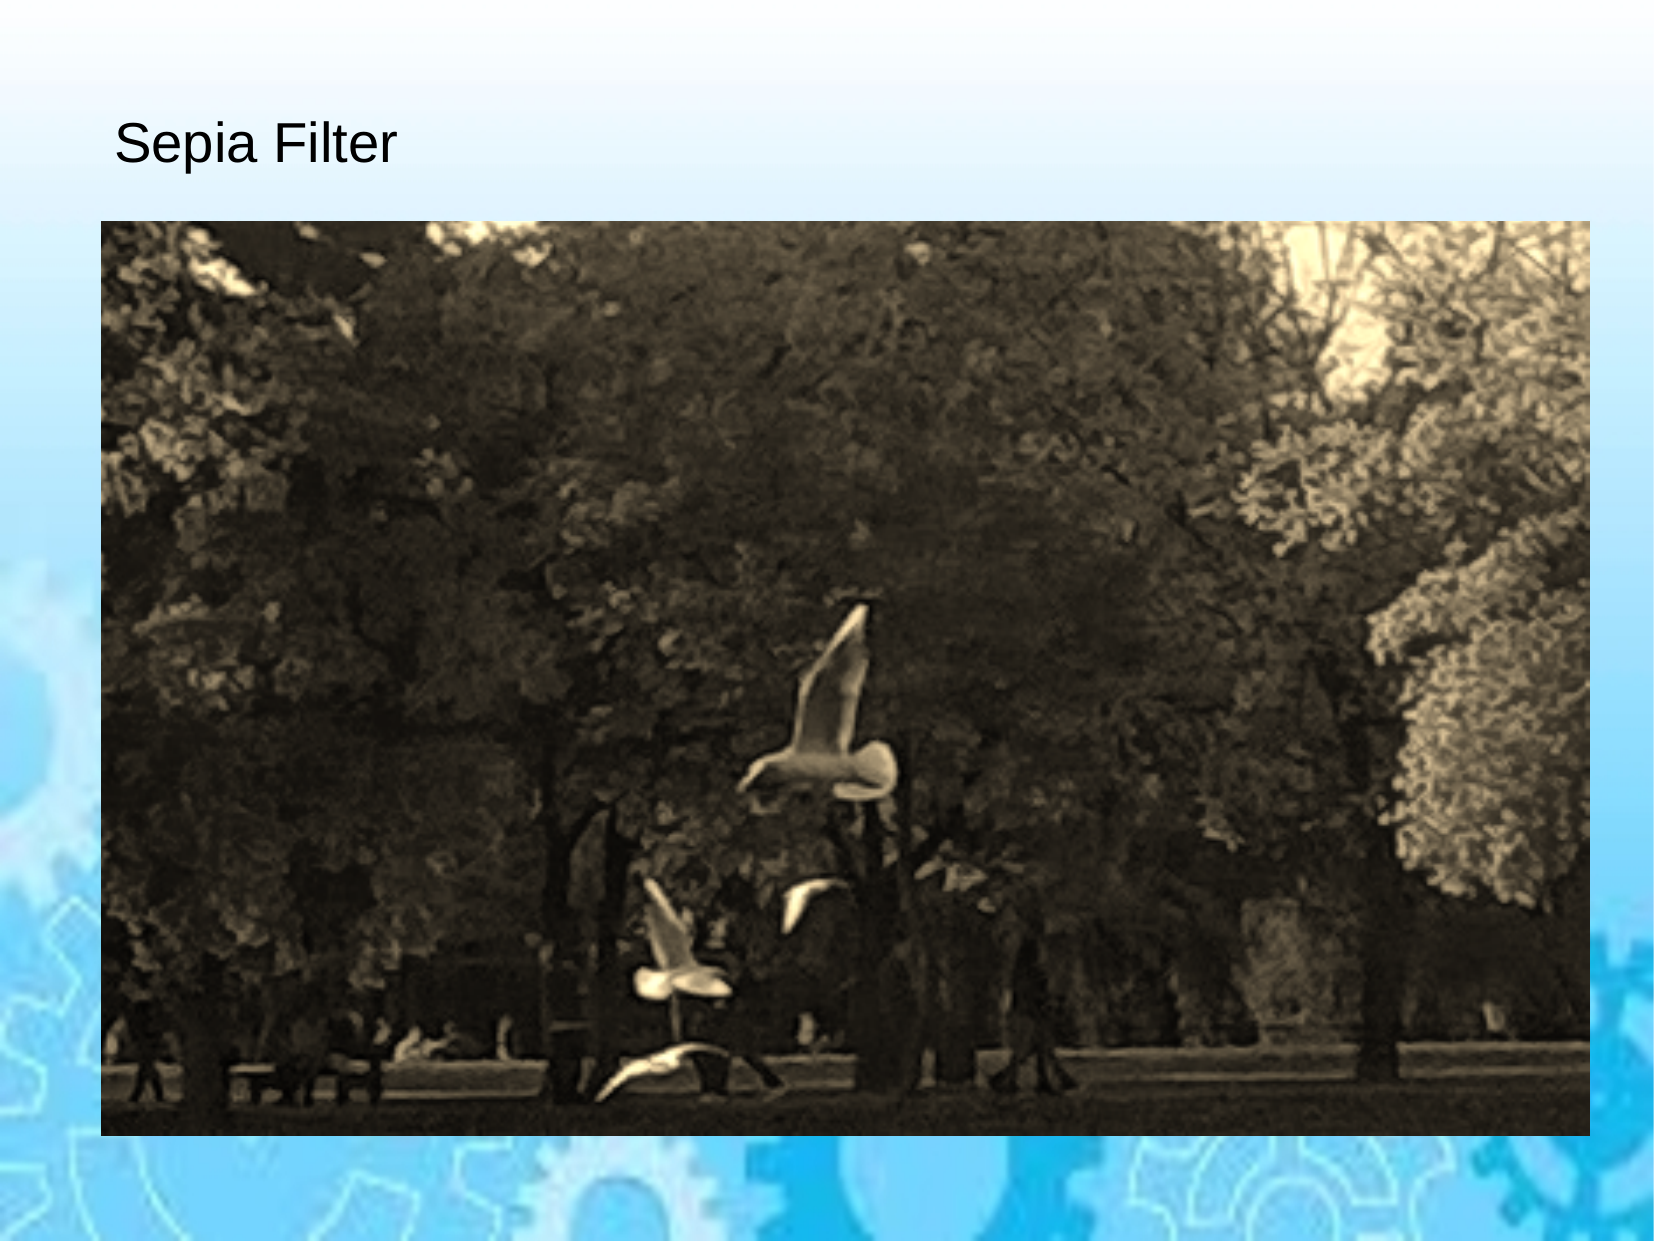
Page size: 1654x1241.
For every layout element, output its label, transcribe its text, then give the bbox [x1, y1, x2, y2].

list Sepia Filter [82, 105, 1571, 825]
picture [0, 0, 1654, 1241]
